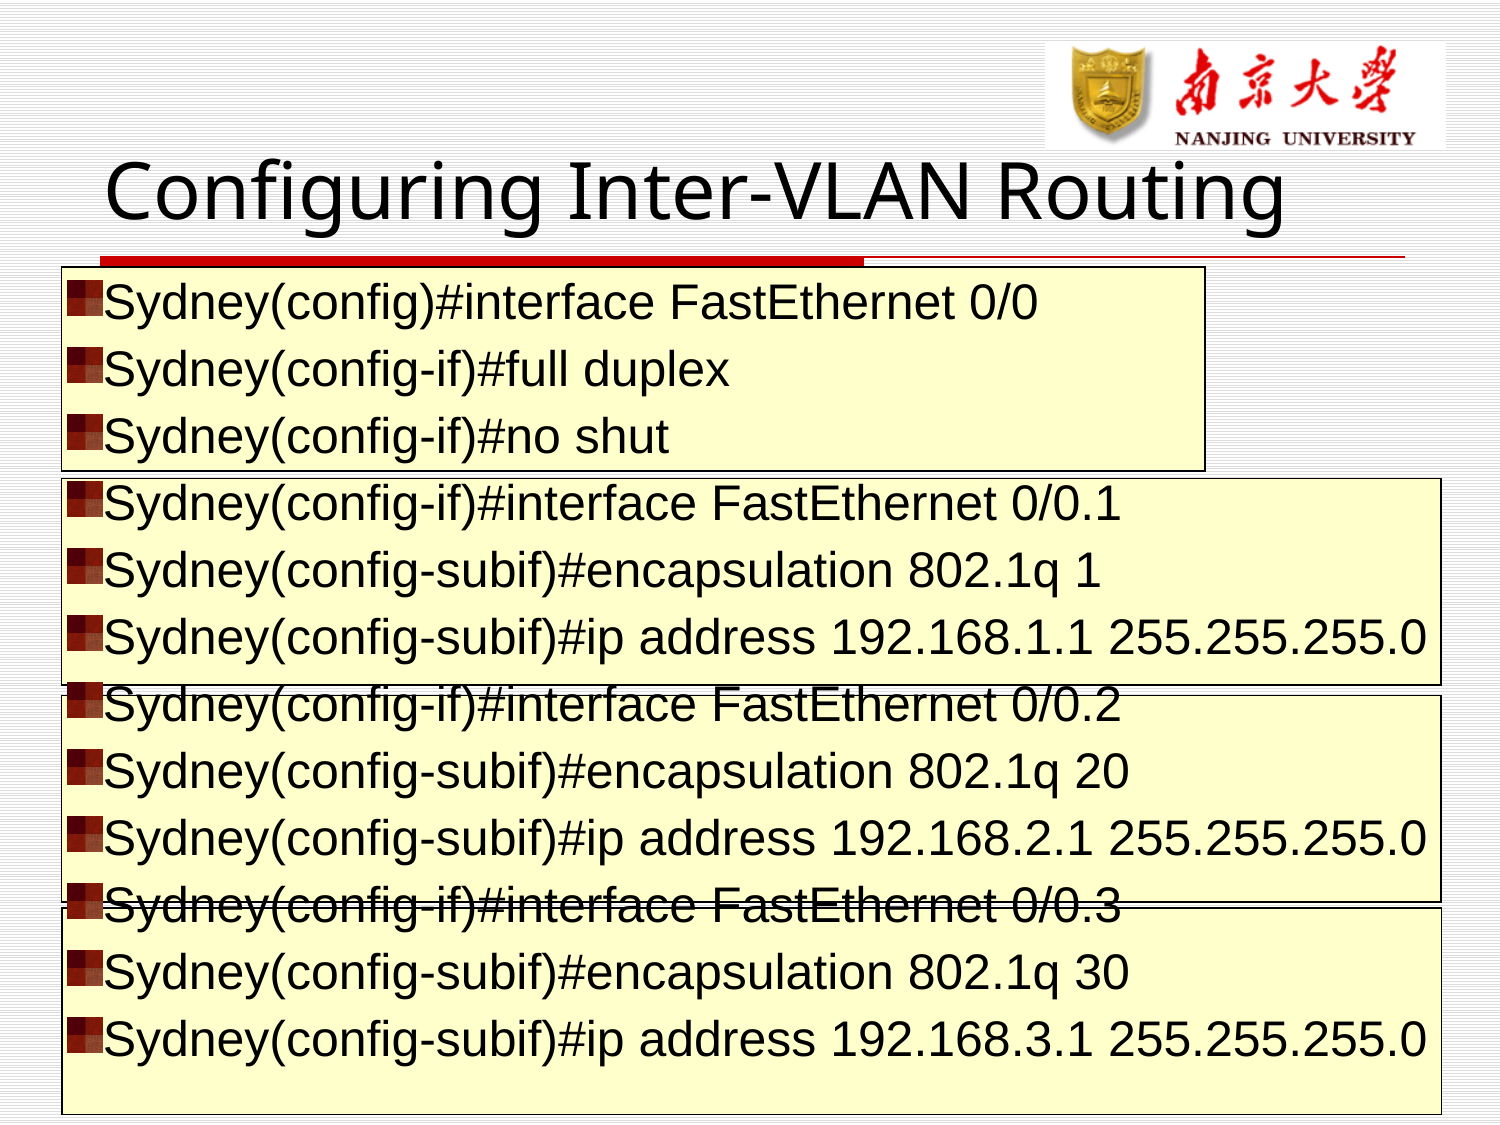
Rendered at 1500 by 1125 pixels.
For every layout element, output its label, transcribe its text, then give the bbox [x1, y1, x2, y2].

text_box [61, 267, 1205, 278]
picture [67, 481, 103, 517]
text_box Sydney(config)#interface FastEthernet 0/0 Sydney(config-if)#full duplex Sydney(config-if)#no shut Sydney(config-if)#interface FastEthernet 0/0.1 Sydney(config-subif)#encapsulation 802.1q 1 Sydney(config-subif)#ip address 192.168.1.1 255.255.255.0 Sydney(config-if)#interface FastEthernet 0/0.2 Sydney(config-subif)#encapsulation 802.1q 20 Sydney(config-subif)#ip address 192.168.2.1 255.255.255.0 Sydney(config-if)#interface FastEthernet 0/0.3 Sydney(config-subif)#encapsulation 802.1q 30 Sydney(config-subif)#ip address 192.168.3.1 255.255.255.0 [52, 278, 1500, 1073]
picture [67, 1017, 103, 1053]
picture [67, 414, 103, 450]
picture [67, 950, 103, 986]
picture [67, 883, 103, 919]
picture [67, 615, 103, 651]
picture [67, 280, 103, 316]
picture [67, 816, 103, 852]
picture [67, 682, 103, 718]
picture [1045, 42, 1446, 148]
picture [67, 548, 103, 584]
picture [67, 347, 103, 383]
title Configuring Inter-VLAN Routing [88, 145, 1439, 244]
text_box [62, 1073, 1442, 1115]
picture [67, 749, 103, 785]
